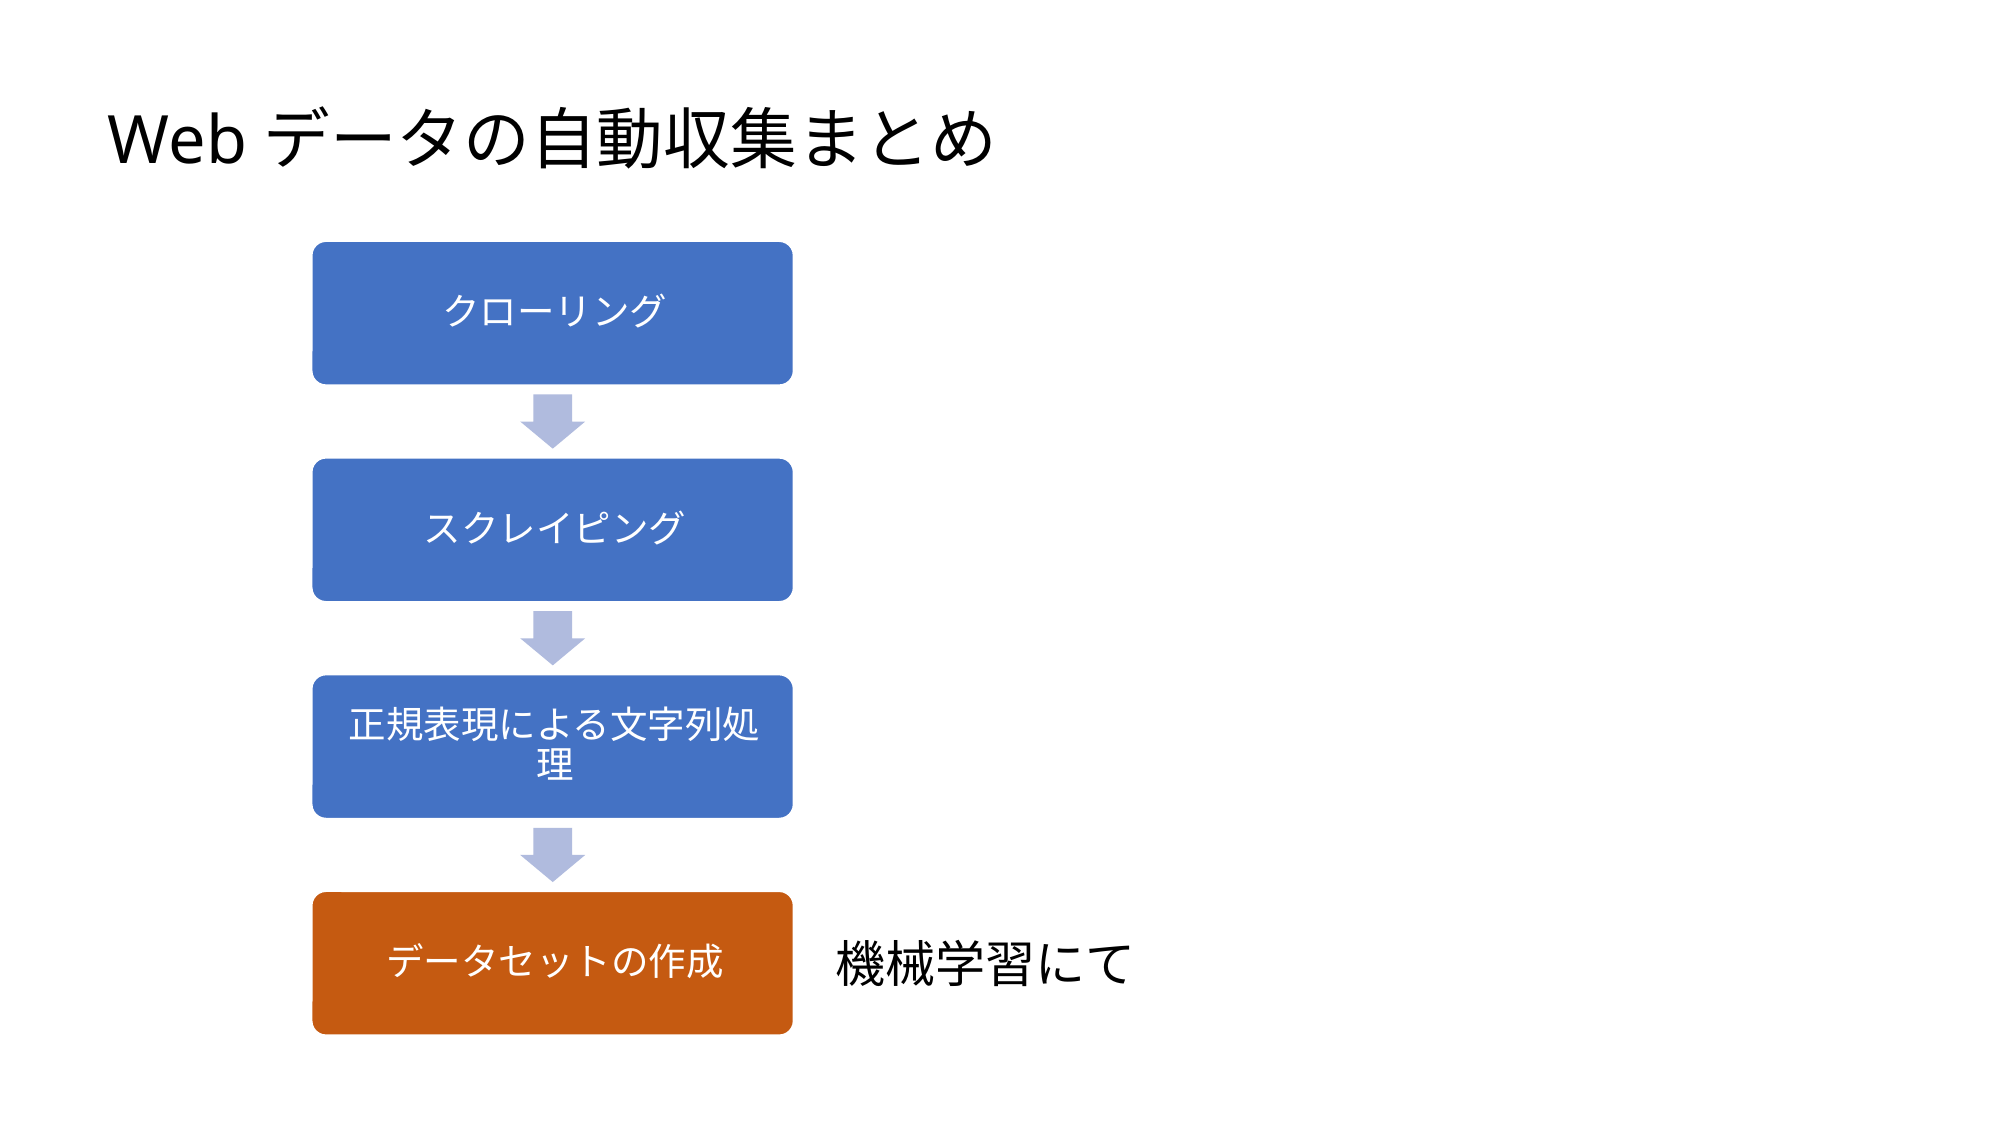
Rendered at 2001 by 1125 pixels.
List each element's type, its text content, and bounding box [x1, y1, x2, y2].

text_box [69, 240, 1037, 1036]
text_box 機械学習にて [1037, 924, 1151, 1000]
text_box Webデータの自動収集まとめ [93, 88, 1013, 184]
